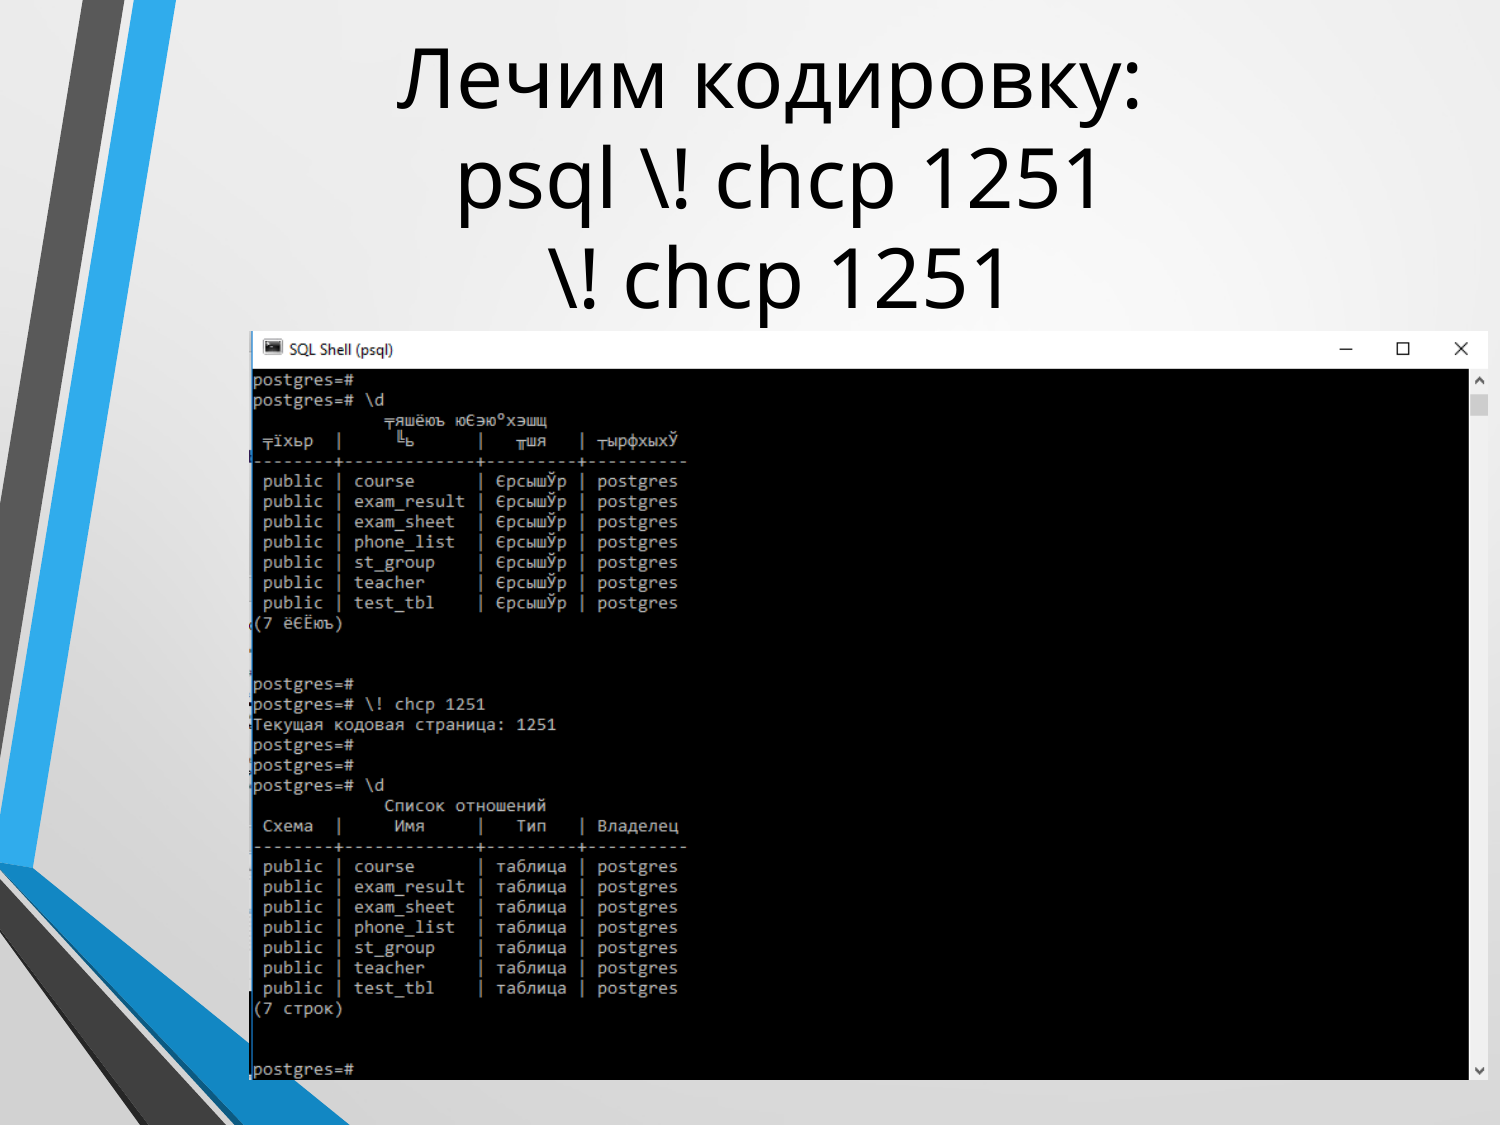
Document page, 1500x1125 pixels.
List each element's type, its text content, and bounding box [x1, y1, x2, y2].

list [249, 331, 1488, 1081]
title Лечим кодировку: psql \! chcp 1251 \! chcp 1251 [150, 12, 1414, 338]
